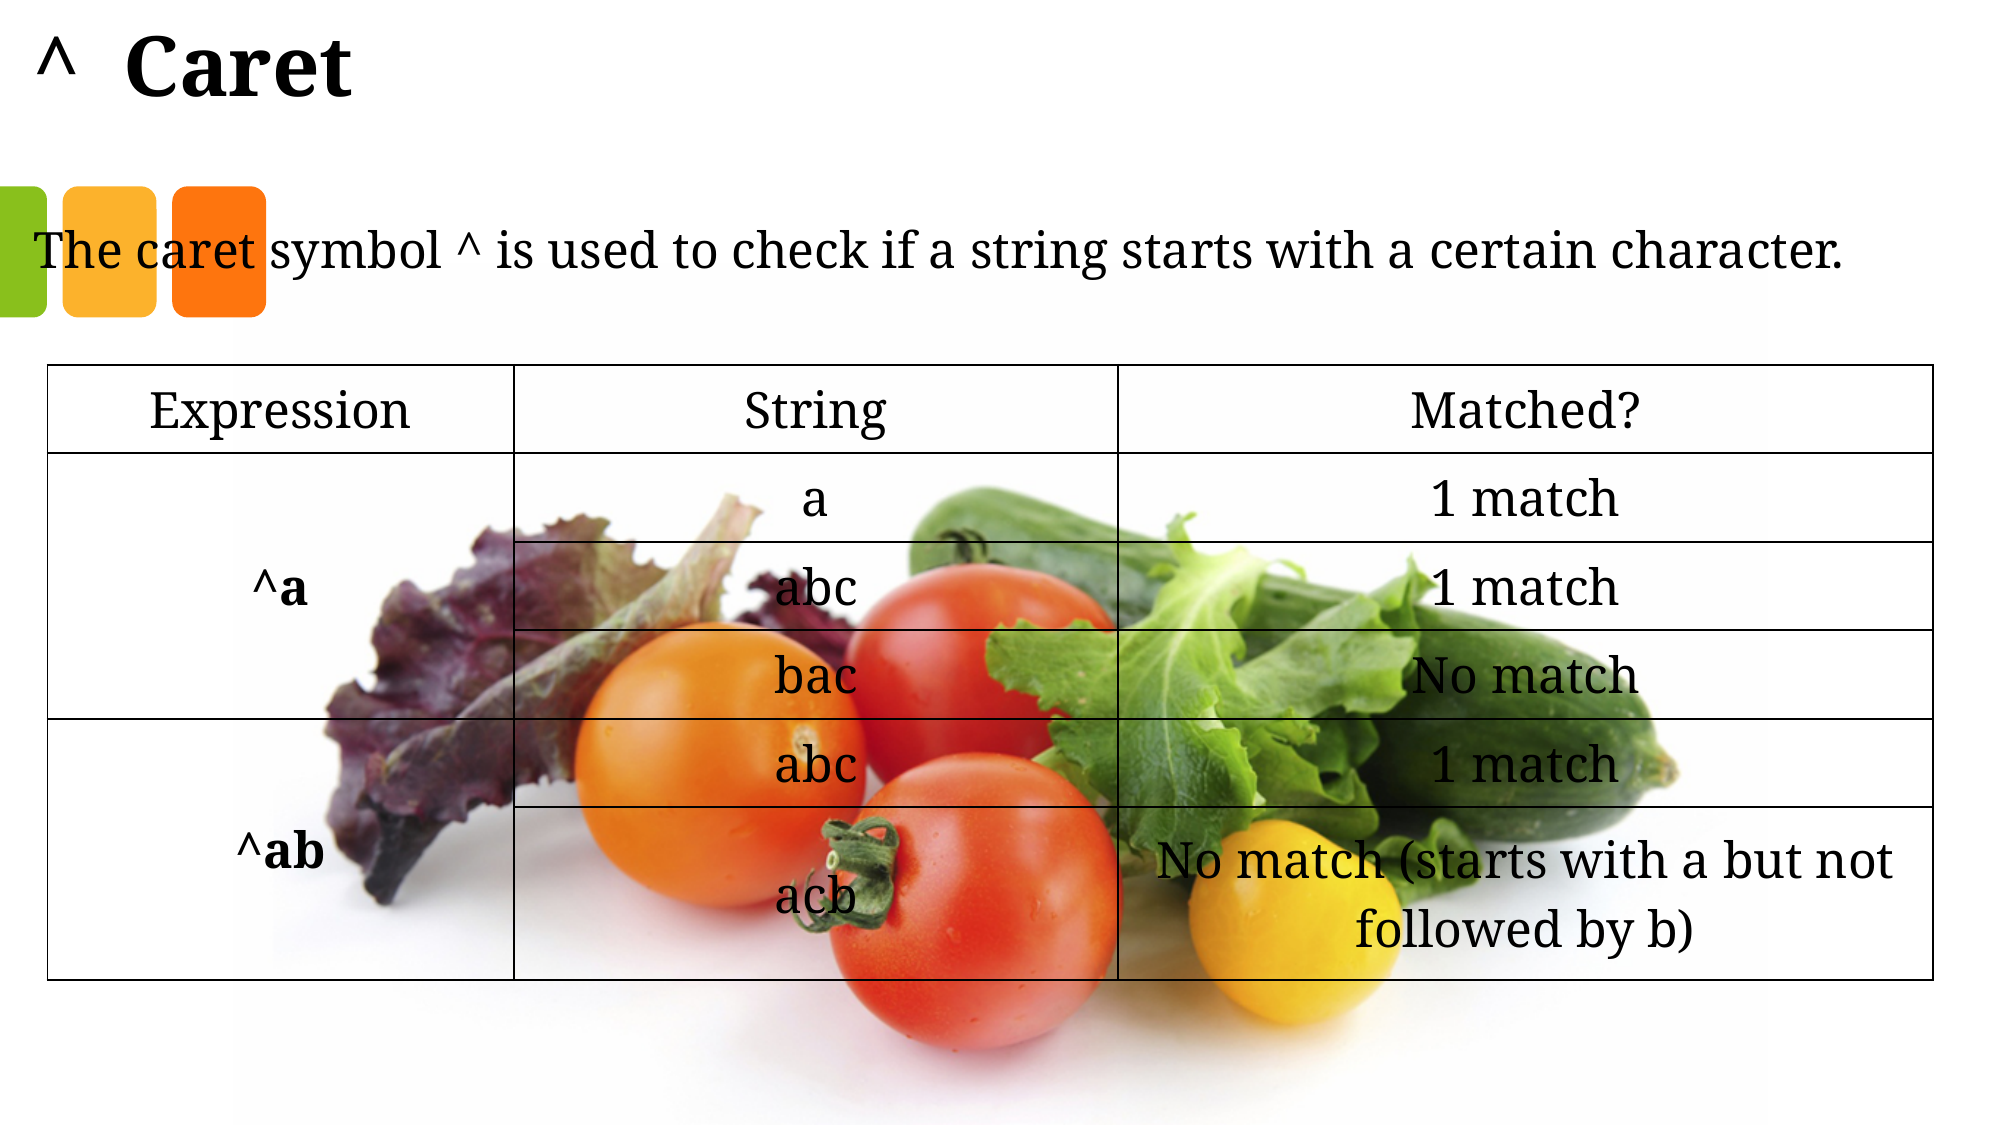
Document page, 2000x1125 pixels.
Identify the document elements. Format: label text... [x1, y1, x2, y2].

table_cell ^a [48, 454, 513, 718]
table_cell No match [1119, 631, 1932, 718]
table_cell 1 match [1119, 543, 1932, 629]
table_header String [515, 366, 1117, 452]
table_header Matched? [1119, 366, 1932, 452]
table_cell abc [515, 543, 1117, 629]
picture [0, 0, 2000, 1125]
table_cell acb [515, 808, 1117, 979]
table_cell ^ab [48, 720, 513, 979]
table_cell a [515, 454, 1117, 541]
table_cell No match (starts with a but not followed by b) [1119, 808, 1932, 979]
table_cell 1 match [1119, 454, 1932, 541]
table_cell abc [515, 720, 1117, 806]
table_cell 1 match [1119, 720, 1932, 806]
table_cell bac [515, 631, 1117, 718]
text_box The caret symbol ^ is used to check if a string starts with a certain character. [19, 210, 1888, 286]
text_box ^ Caret [19, 6, 1093, 210]
table_header Expression [48, 366, 513, 452]
